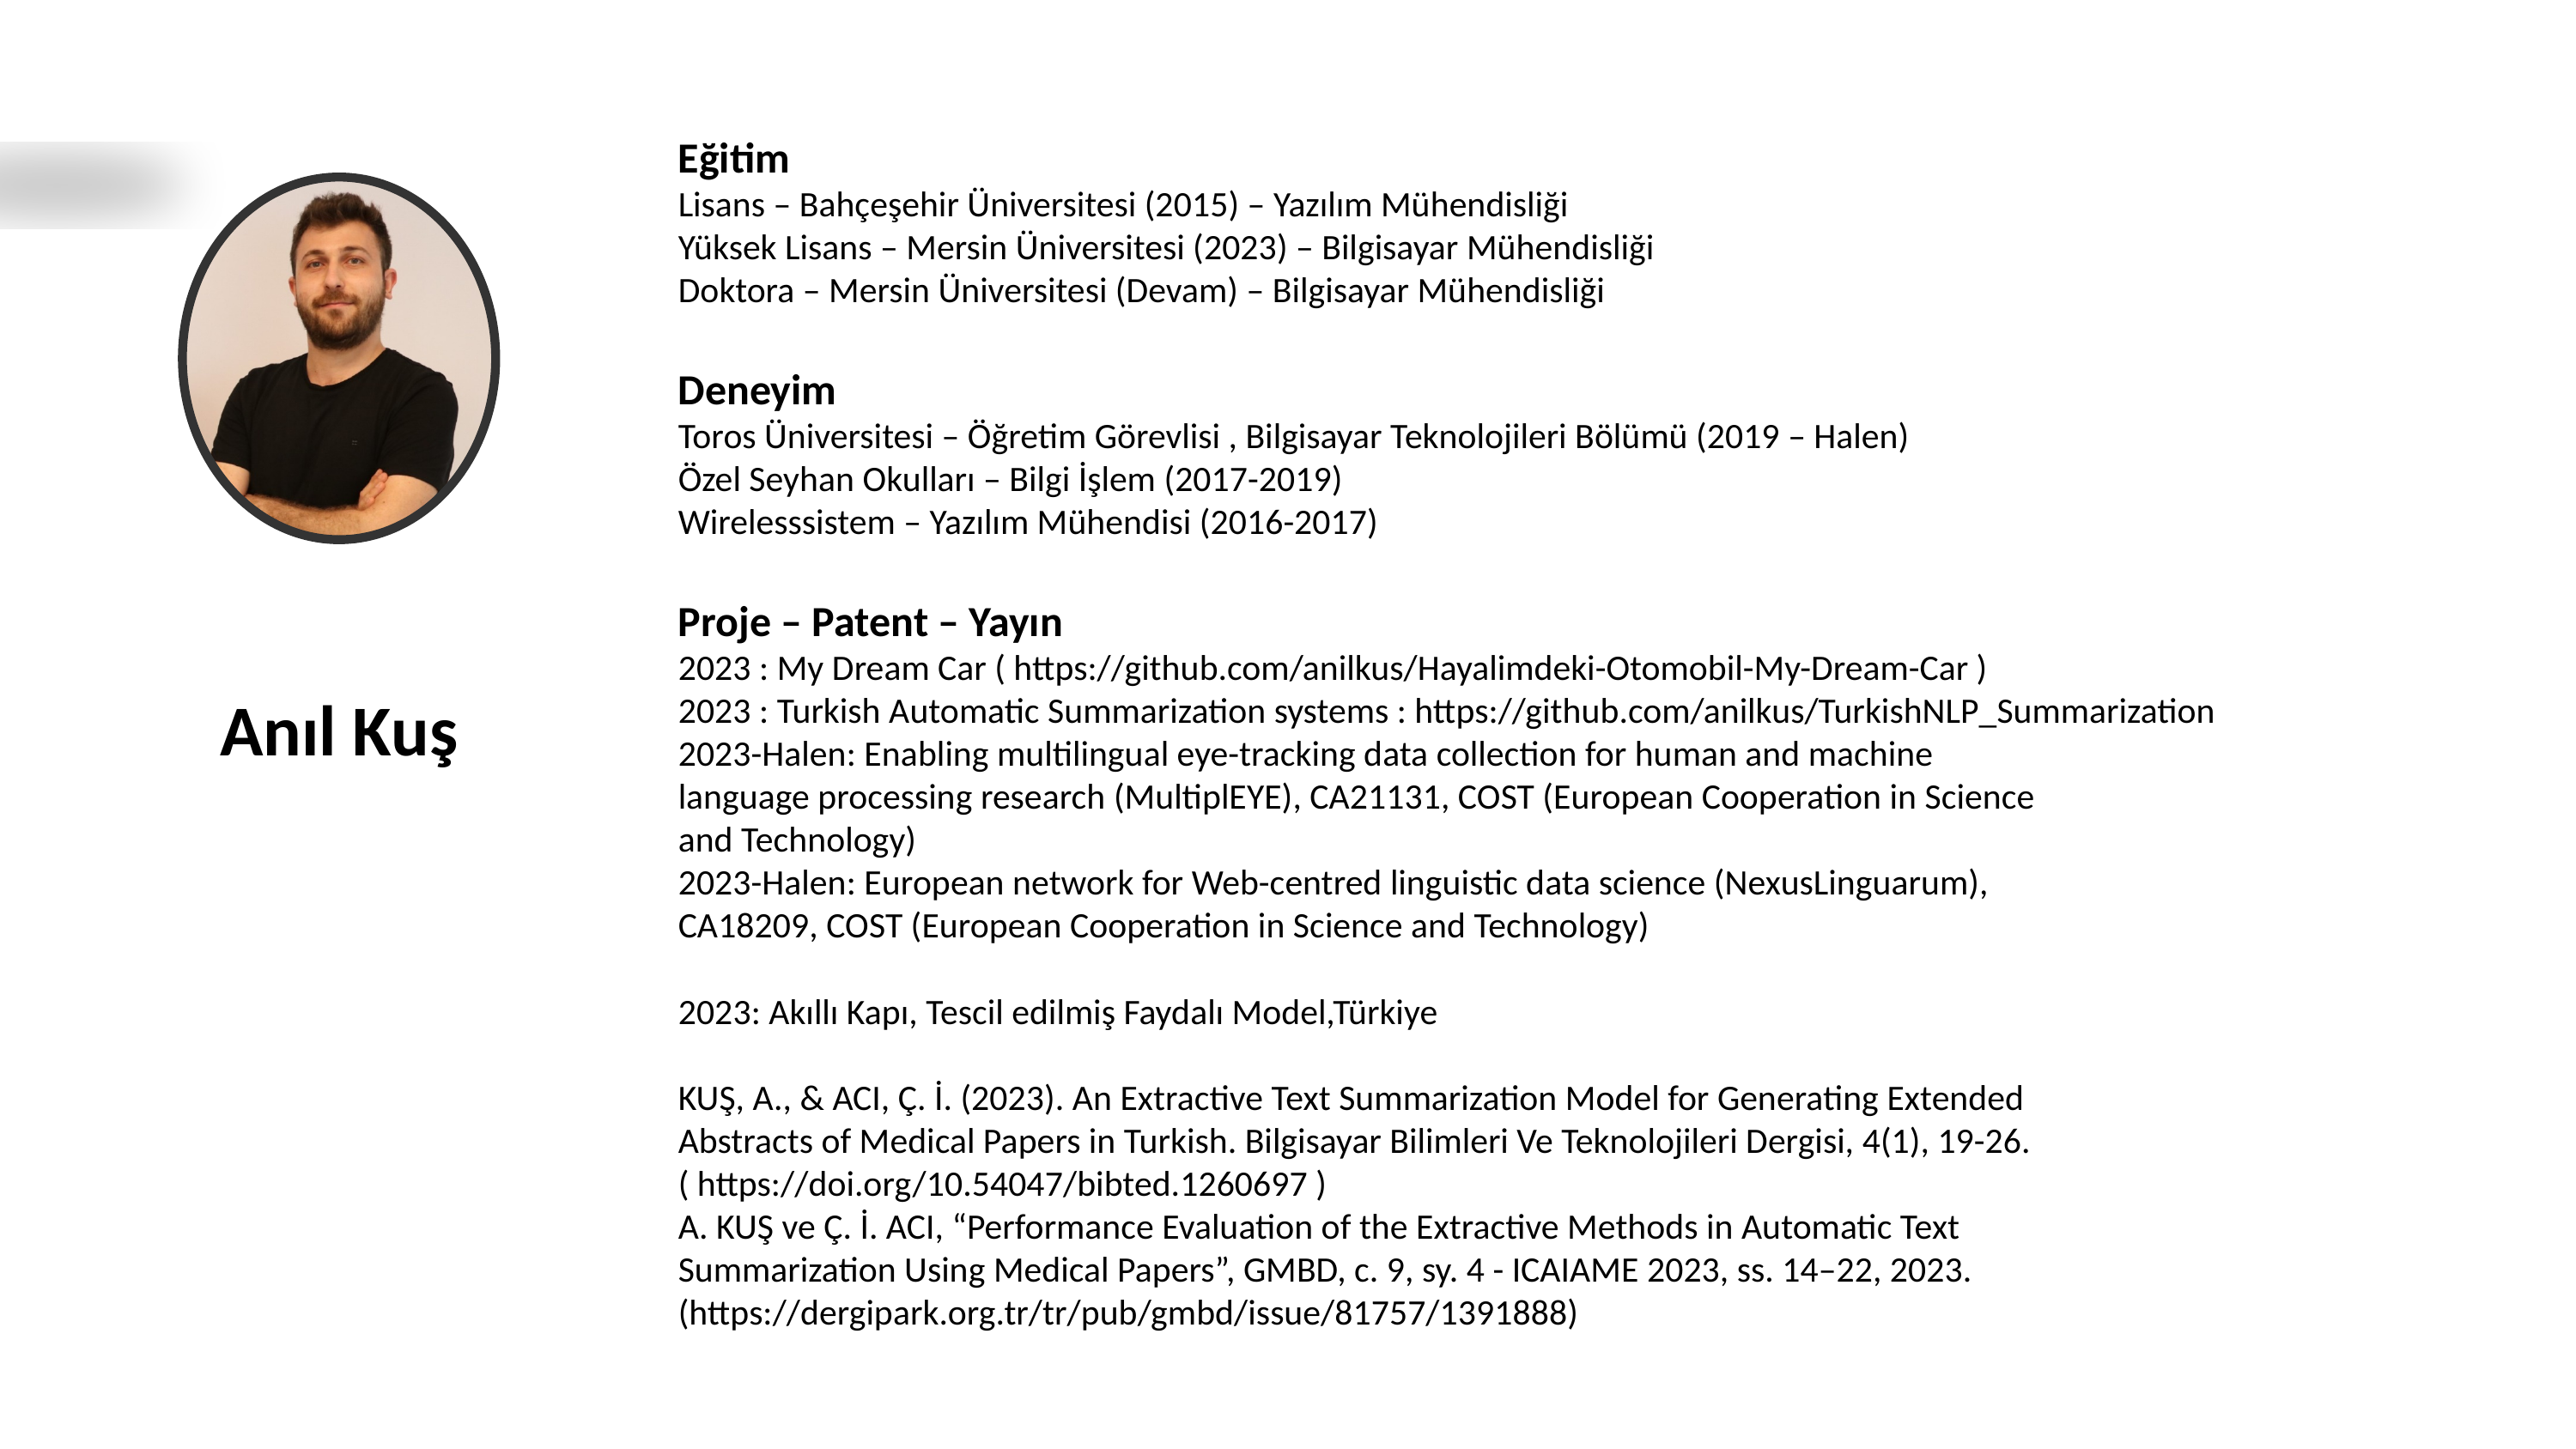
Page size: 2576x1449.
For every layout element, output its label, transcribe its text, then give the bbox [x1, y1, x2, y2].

picture [182, 177, 496, 540]
text_box Eğitim Lisans – Bahçeşehir Üniversitesi (2015) – Yazılım Mühendisliği Yüksek Lisans – Mersin Üniversitesi (2023) – Bilgisayar Mühendisliği Doktora – Mersin Üniversitesi (Devam) – Bilgisayar Mühendisliği Deneyim Toros Üniversitesi – Öğretim Görevlisi , Bilgisayar Teknolojileri Bölümü (2019 – Halen) Özel Seyhan Okulları – Bilgi İşlem (2017-2019) Wirelesssistem – Yazılım Mühendisi (2016-2017) Proje – Patent – Yayın 2023 : My Dream Car ( https://github.com/anilkus/Hayalimdeki-Otomobil-My-Dream-Car ) 2023 : Turkish Automatic Summarization systems : https://github.com/anilkus/TurkishNLP_Summarization 2023-Halen: Enabling multilingual eye-tracking data collection for human and machine language processing research (MultiplEYE), CA21131, COST (European Cooperation in Science and Technology) 2023-Halen: European network for Web-centred linguistic data science (NexusLinguarum), CA18209, COST (European Cooperation in Science and Technology) 2023: Akıllı Kapı, Tescil edilmiş Faydalı Model,Türkiye KUŞ, A., & ACI, Ç. İ. (2023). An Extractive Text Summarization Model for Generating Extended Abstracts of Medical Papers in Turkish. Bilgisayar Bilimleri Ve Teknolojileri Dergisi, 4(1), 19-26. ( https://doi.org/10.54047/bibted.1260697 ) A. KUŞ ve Ç. İ. ACI, “Performance Evaluation of the Extractive Methods in Automatic Text Summarization Using Medical Papers”, GMBD, c. 9, sy. 4 - ICAIAME 2023, ss. 14–22, 2023. (https://dergipark.org.tr/tr/pub/gmbd/issue/81757/1391888) [665, 123, 2576, 1390]
text_box Anıl Kuş [172, 677, 507, 777]
